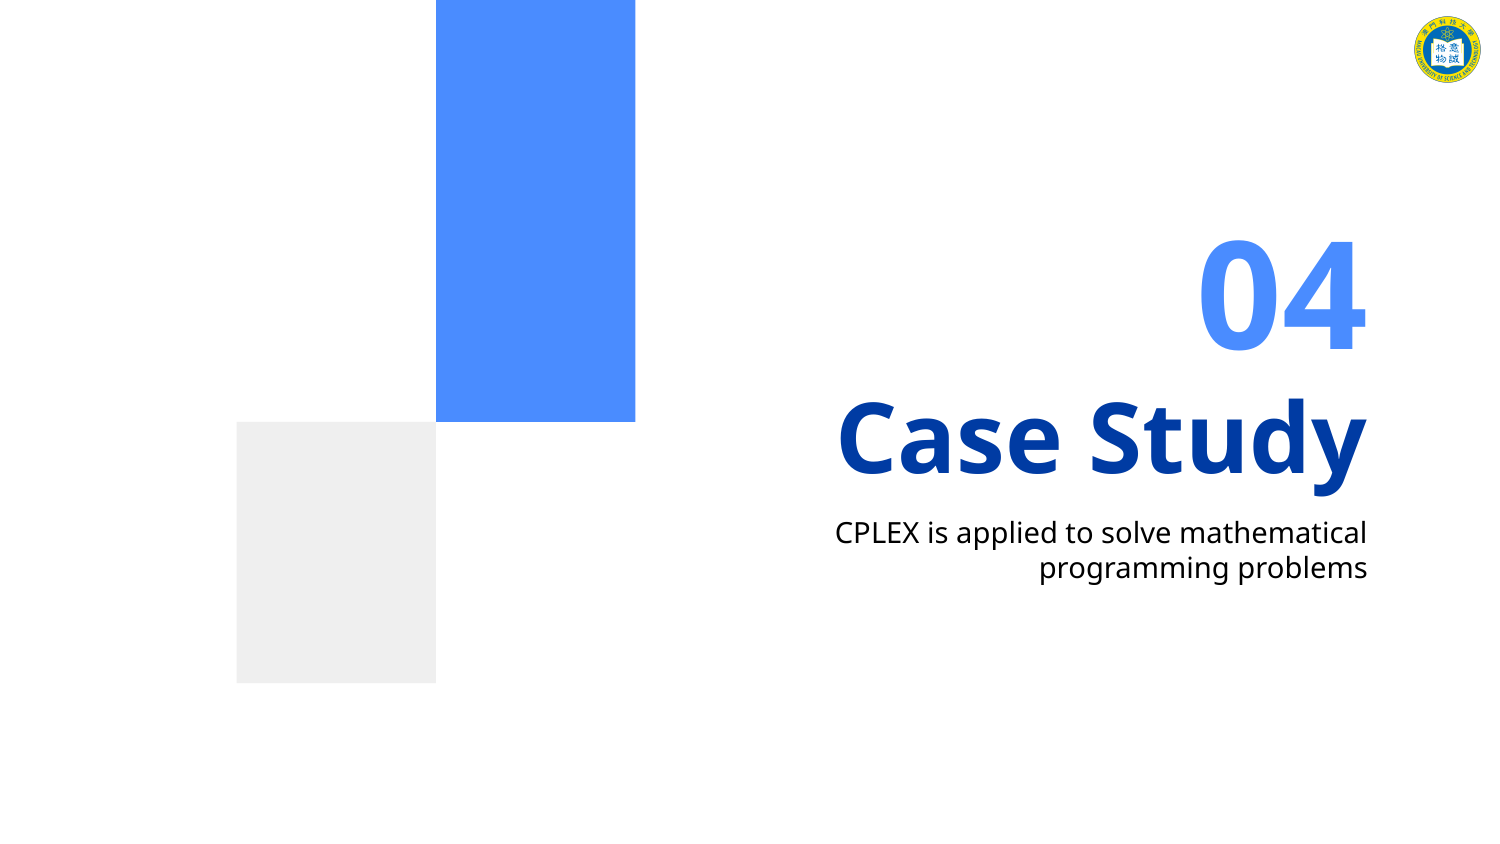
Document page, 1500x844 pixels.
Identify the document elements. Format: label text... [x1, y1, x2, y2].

subtitle CPLEX is applied to solve mathematical programming problems [650, 499, 1383, 611]
picture [1414, 16, 1481, 83]
title 04 [650, 207, 1383, 395]
title Case Study [581, 365, 1383, 504]
